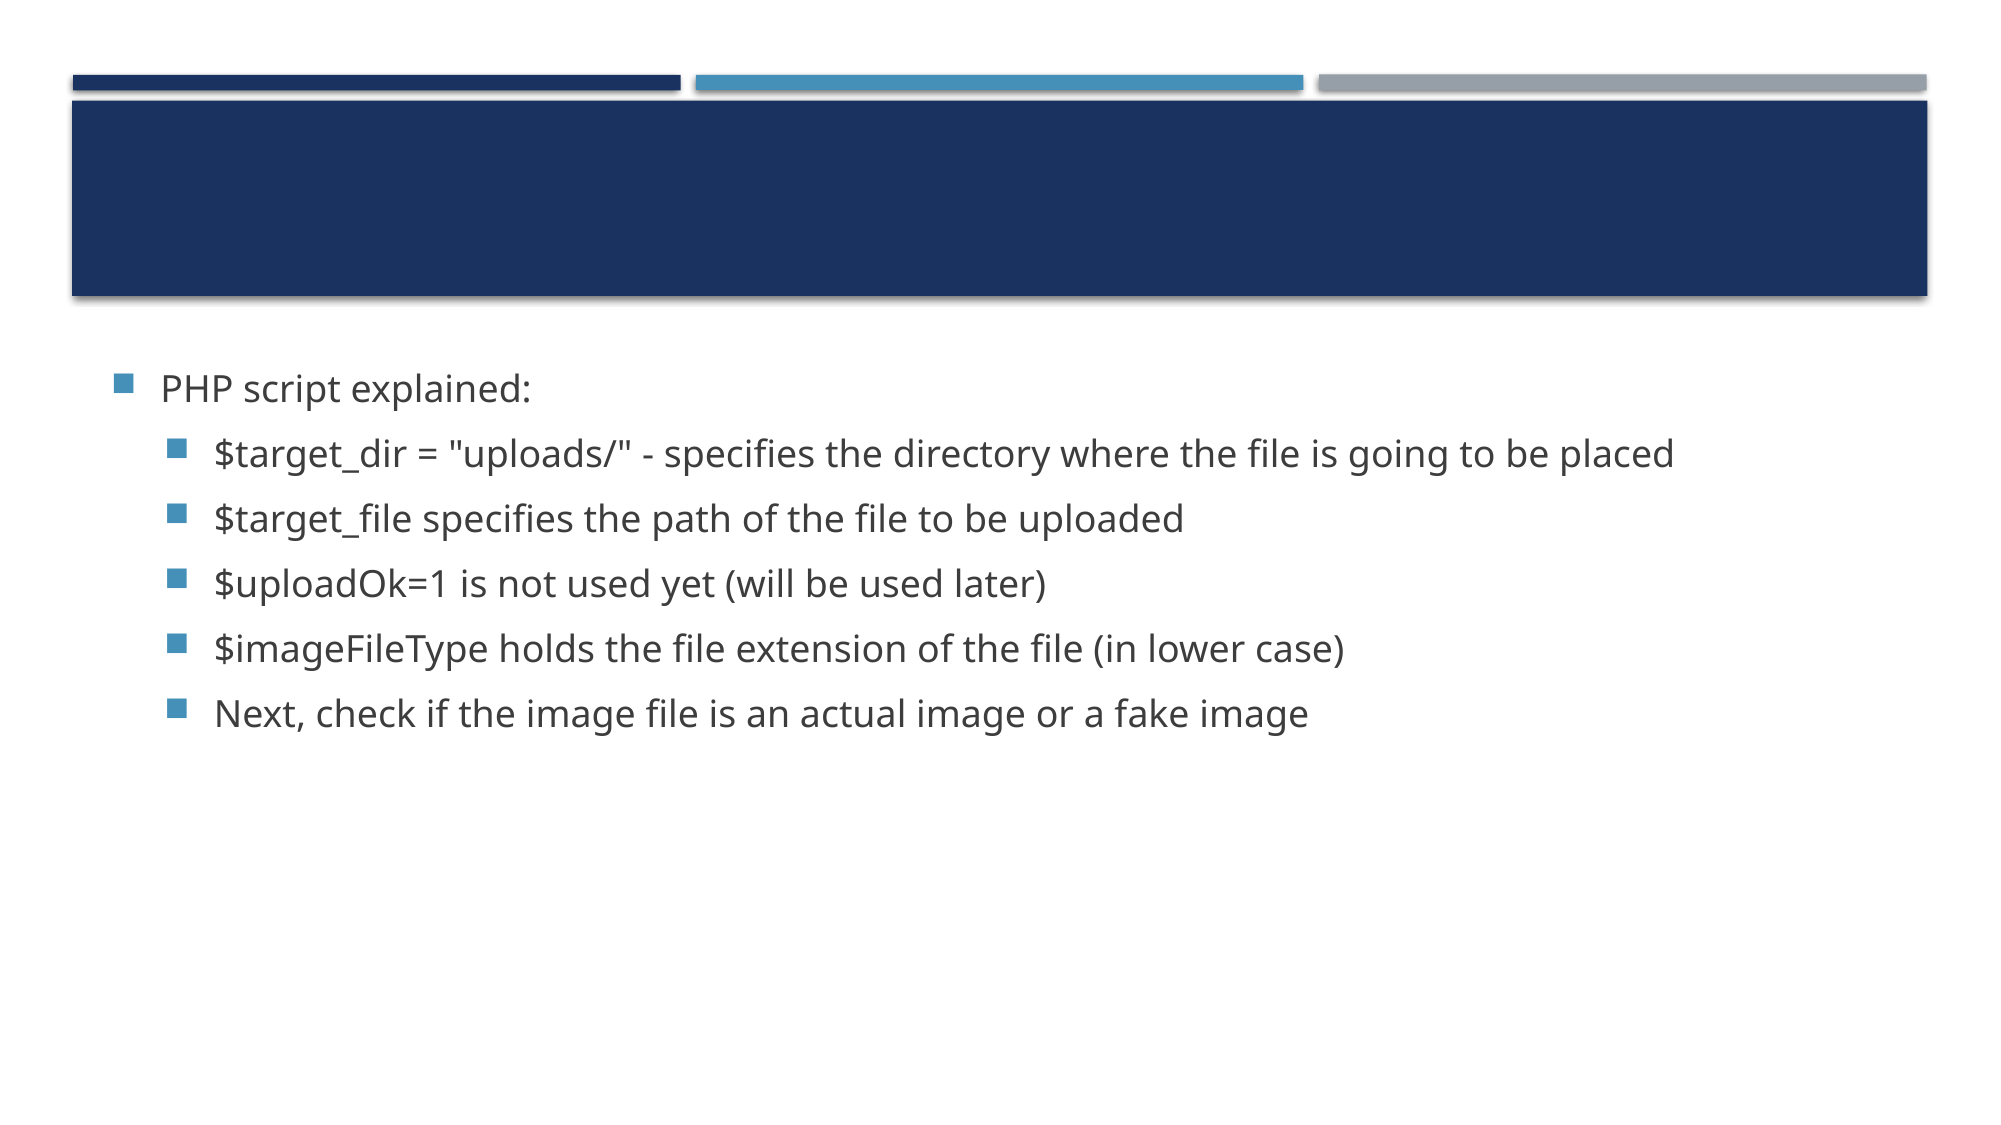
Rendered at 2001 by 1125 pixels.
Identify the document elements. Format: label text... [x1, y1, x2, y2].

list PHP script explained: $target_dir = "uploads/" - specifies the directory where the file is going to be placed $target_file specifies the path of the file to be uploaded $uploadOk=1 is not used yet (will be used later) $imageFileType holds the file extension of the file (in lower case) Next, check if the image file is an actual image or a fake image [95, 357, 1905, 962]
